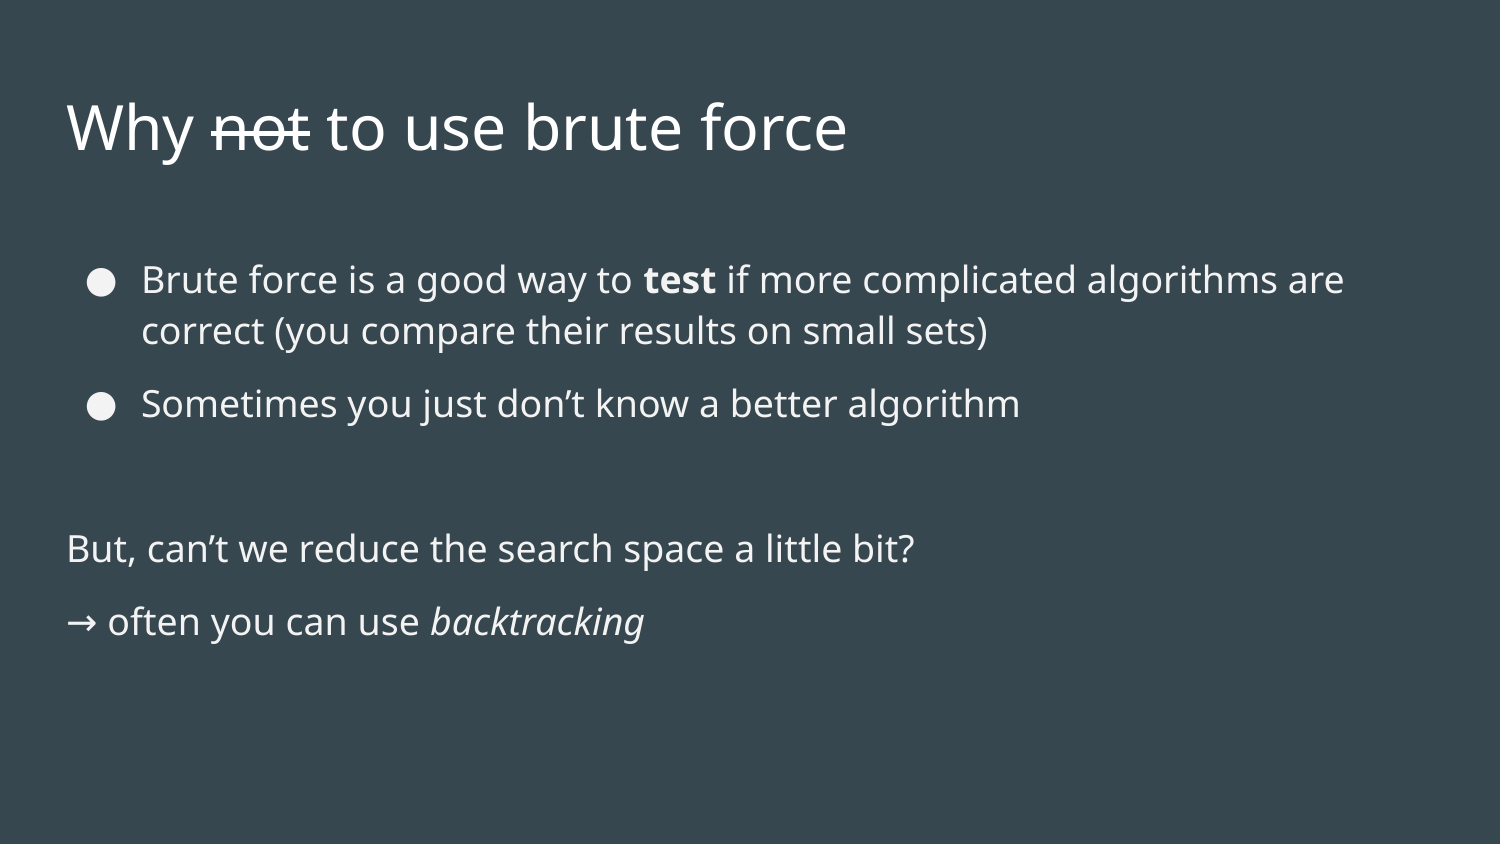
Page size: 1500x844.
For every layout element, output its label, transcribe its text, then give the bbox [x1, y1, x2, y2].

title Why not to use brute force [51, 72, 1449, 167]
list Brute force is a good way to test if more complicated algorithms are correct (you compare their results on small sets) Sometimes you just don’t know a better algorithm But, can’t we reduce the search space a little bit? → often you can use backtracking [51, 233, 1419, 750]
